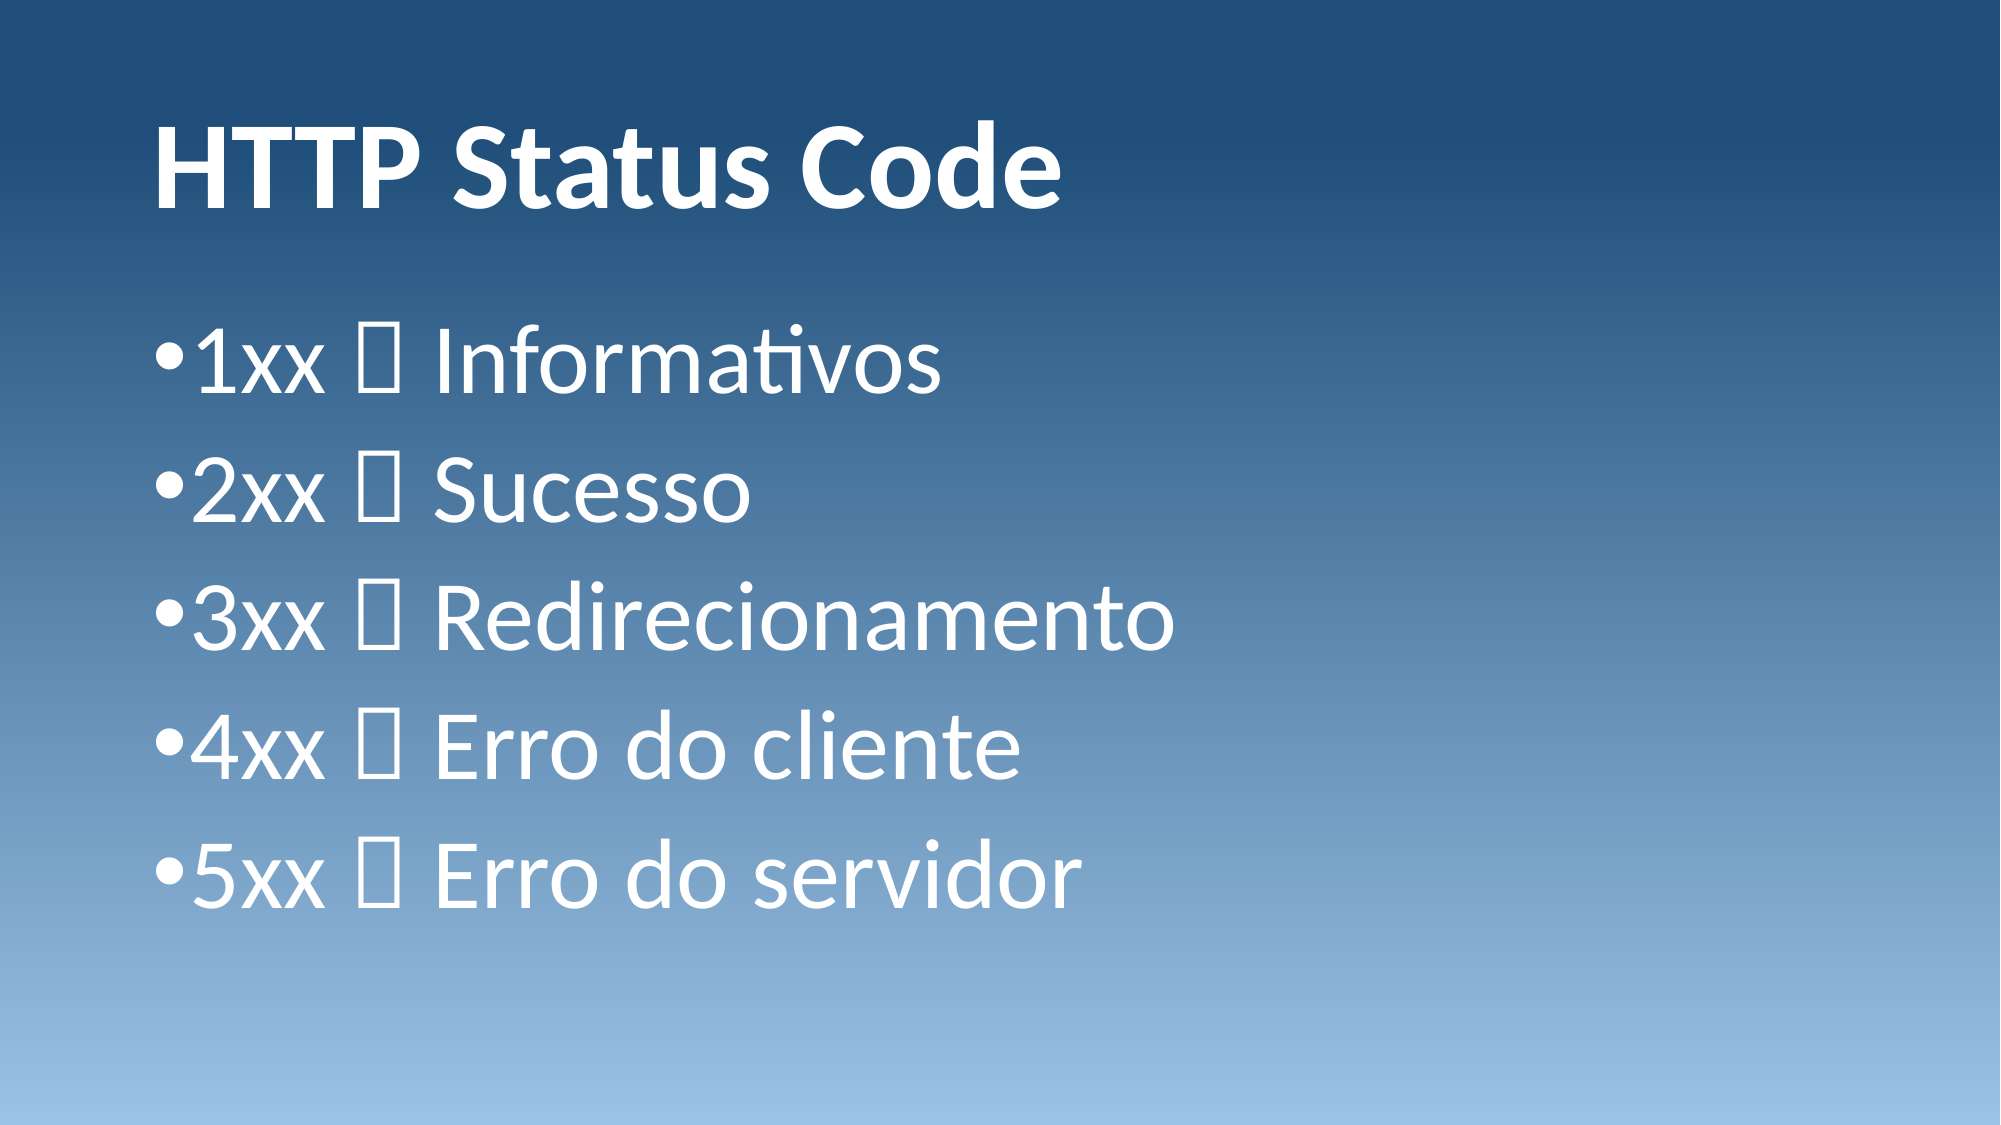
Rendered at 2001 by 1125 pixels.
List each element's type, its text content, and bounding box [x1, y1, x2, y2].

list 1xx  Informativos 2xx  Sucesso 3xx  Redirecionamento 4xx  Erro do cliente 5xx  Erro do servidor [137, 299, 1863, 1014]
title HTTP Status Code [137, 59, 1863, 278]
